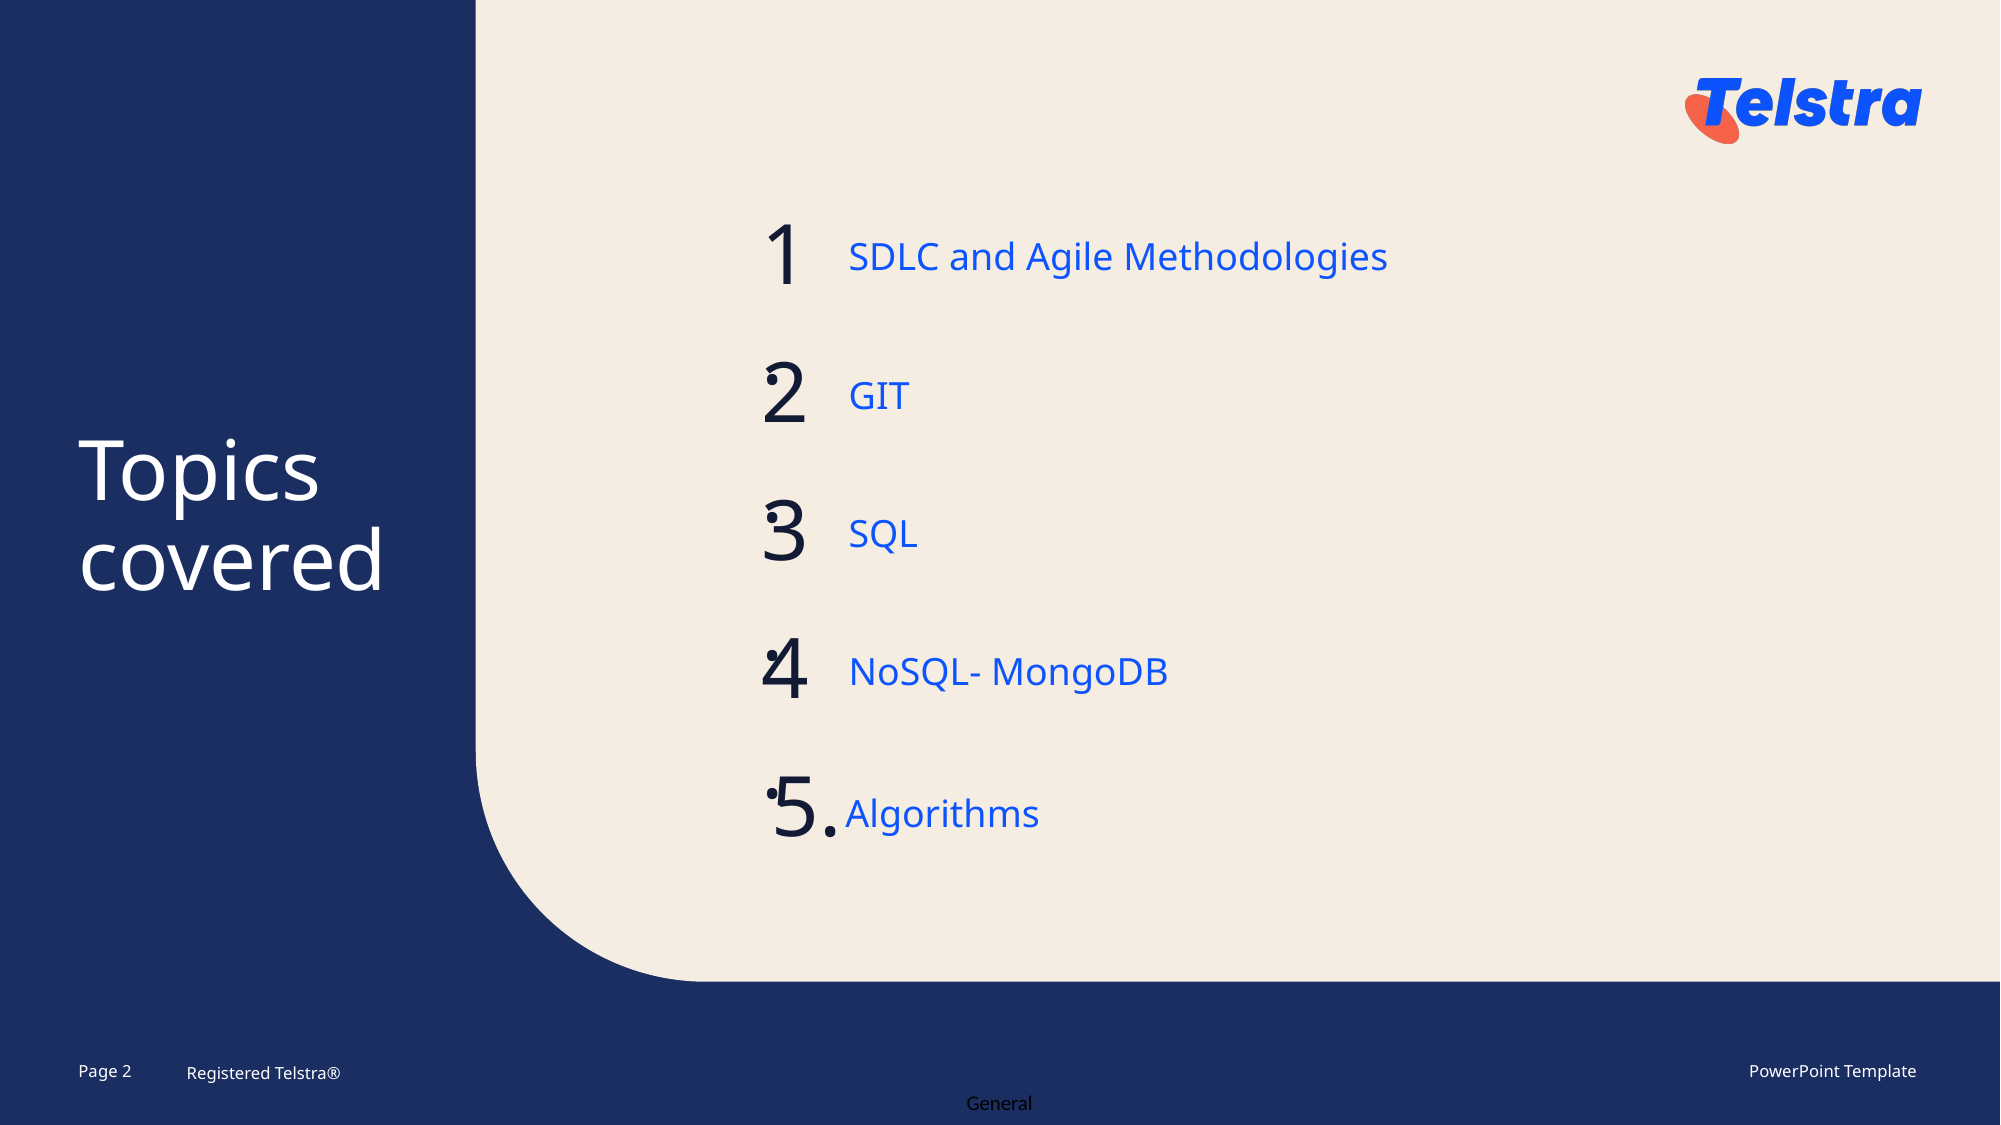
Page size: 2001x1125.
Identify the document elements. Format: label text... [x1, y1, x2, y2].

list 1. [761, 201, 813, 303]
text_box Algorithms [845, 781, 1590, 836]
list 3. [761, 477, 825, 579]
list GIT [848, 364, 1593, 416]
footer PowerPoint Template [1246, 1062, 1922, 1083]
picture [1685, 78, 1922, 144]
list 2. [761, 339, 823, 441]
list SQL [848, 502, 1593, 554]
title Topics covered [78, 428, 404, 612]
slide_number Registered Telstra® [186, 1062, 637, 1083]
list 5. [728, 753, 846, 855]
slide_number Page 2 [78, 1062, 144, 1083]
list 4. [761, 615, 830, 717]
list NoSQL- MongoDB [848, 639, 1593, 692]
list SDLC and Agile Methodologies [848, 224, 1593, 277]
